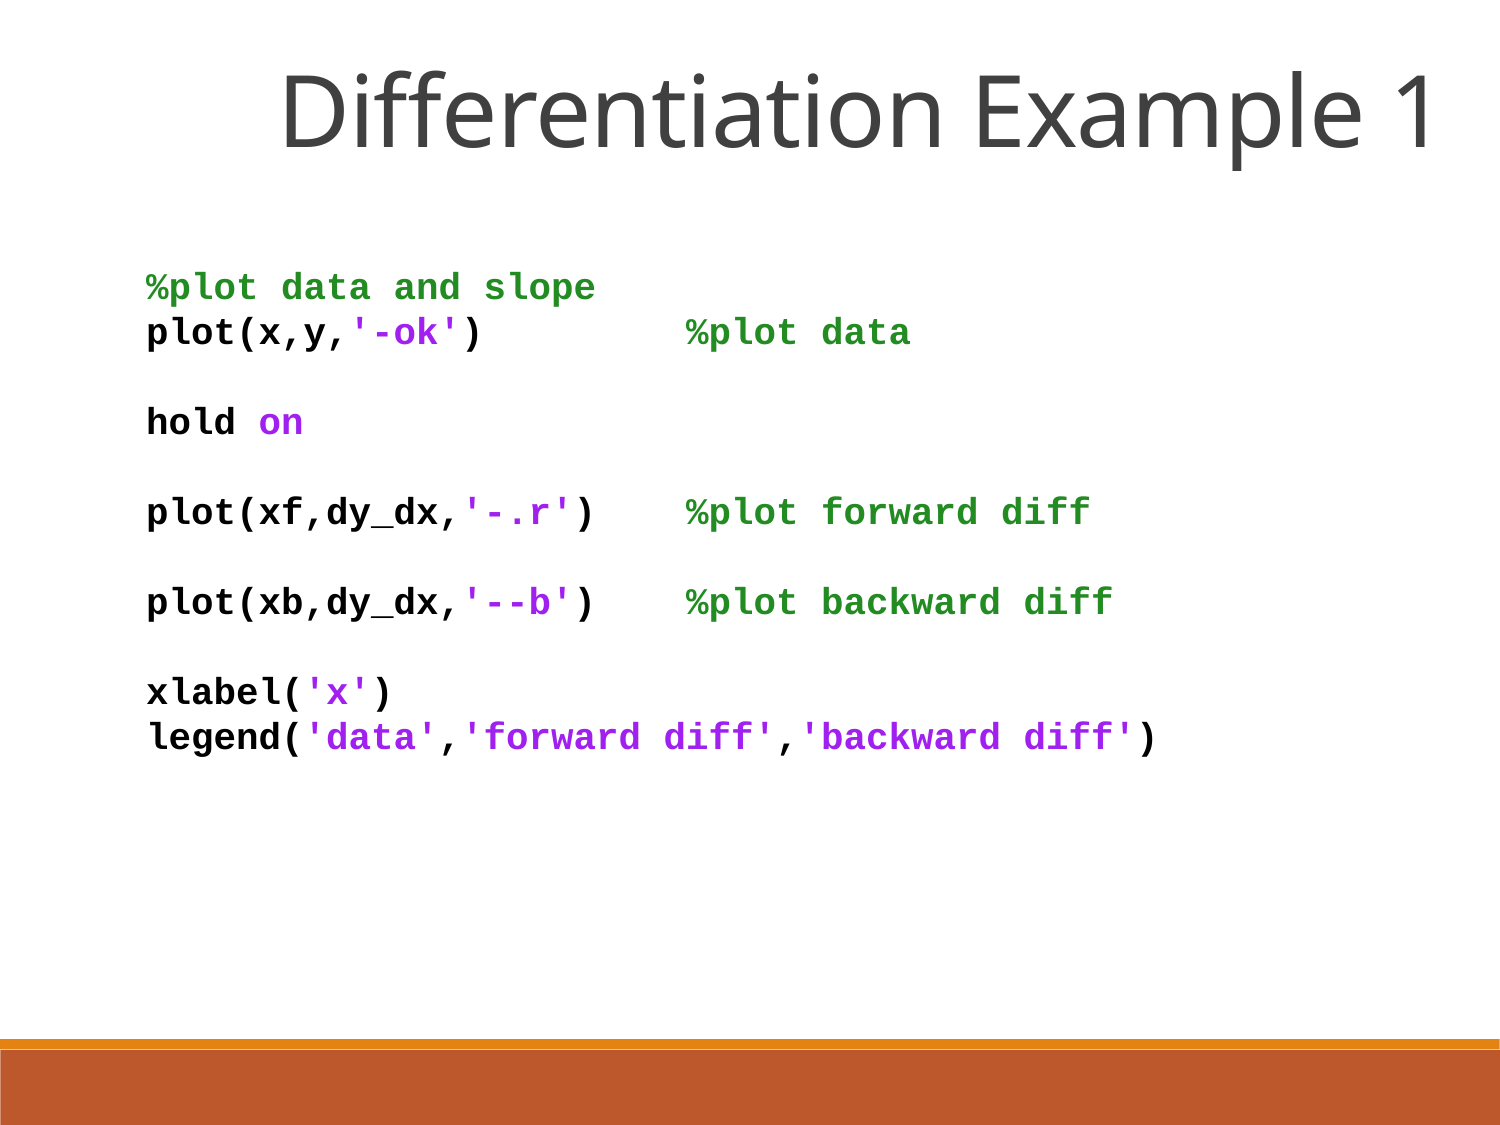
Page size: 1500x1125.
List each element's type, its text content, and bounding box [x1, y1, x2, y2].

text_box Differentiation Example 1 [262, 47, 1500, 175]
text_box %plot data and slope plot(x,y,'-ok') %plot data hold on plot(xf,dy_dx,'-.r') %plot forward diff plot(xb,dy_dx,'--b') %plot backward diff xlabel('x') legend('data','forward diff','backward diff') [131, 254, 1367, 765]
